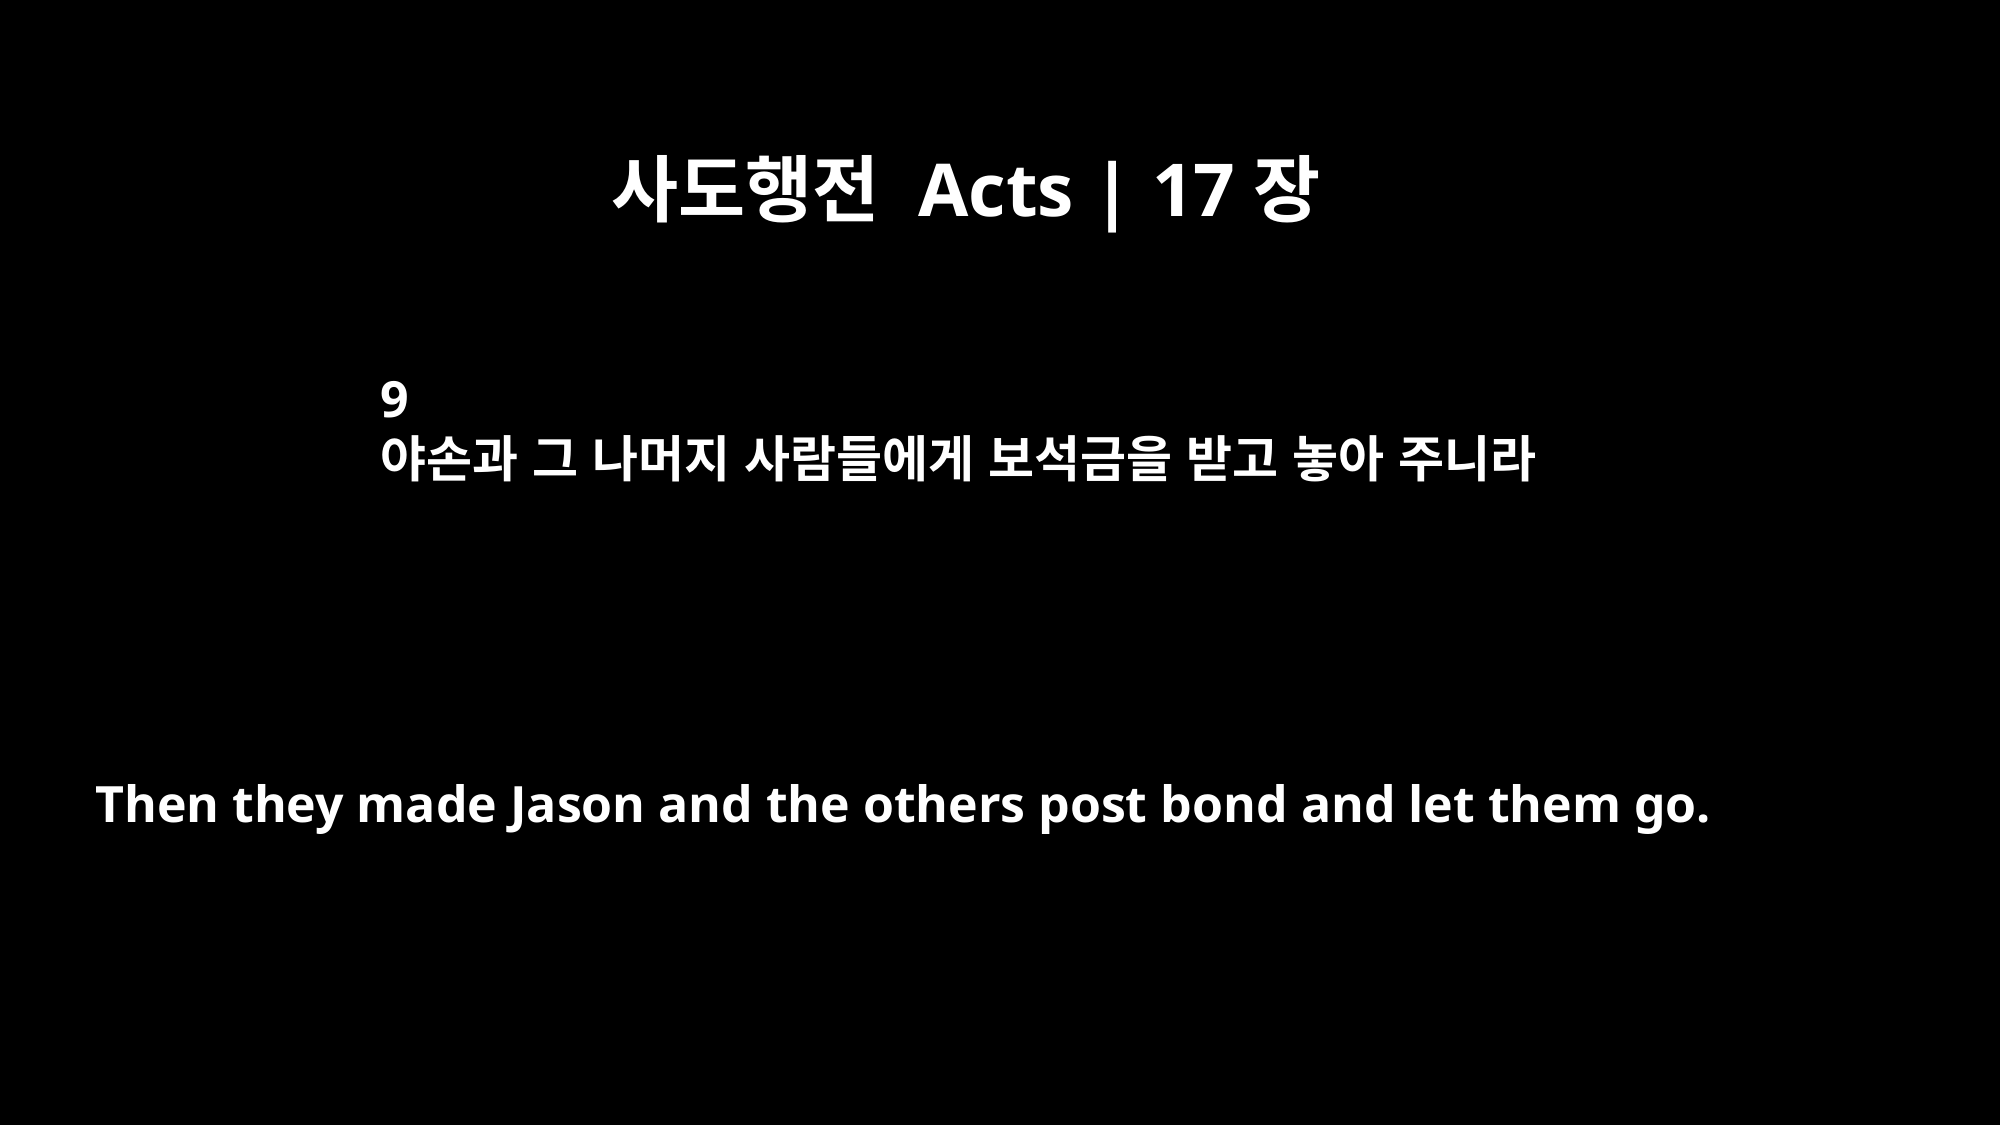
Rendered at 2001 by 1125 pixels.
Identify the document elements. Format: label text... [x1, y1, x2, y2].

text_box 9 야손과 그 나머지 사람들에게 보석금을 받고 놓아 주니라 [365, 359, 1552, 495]
text_box 사도행전 Acts | 17장 [596, 136, 1336, 239]
text_box Then they made Jason and the others post bond and let them go. [80, 764, 1727, 840]
